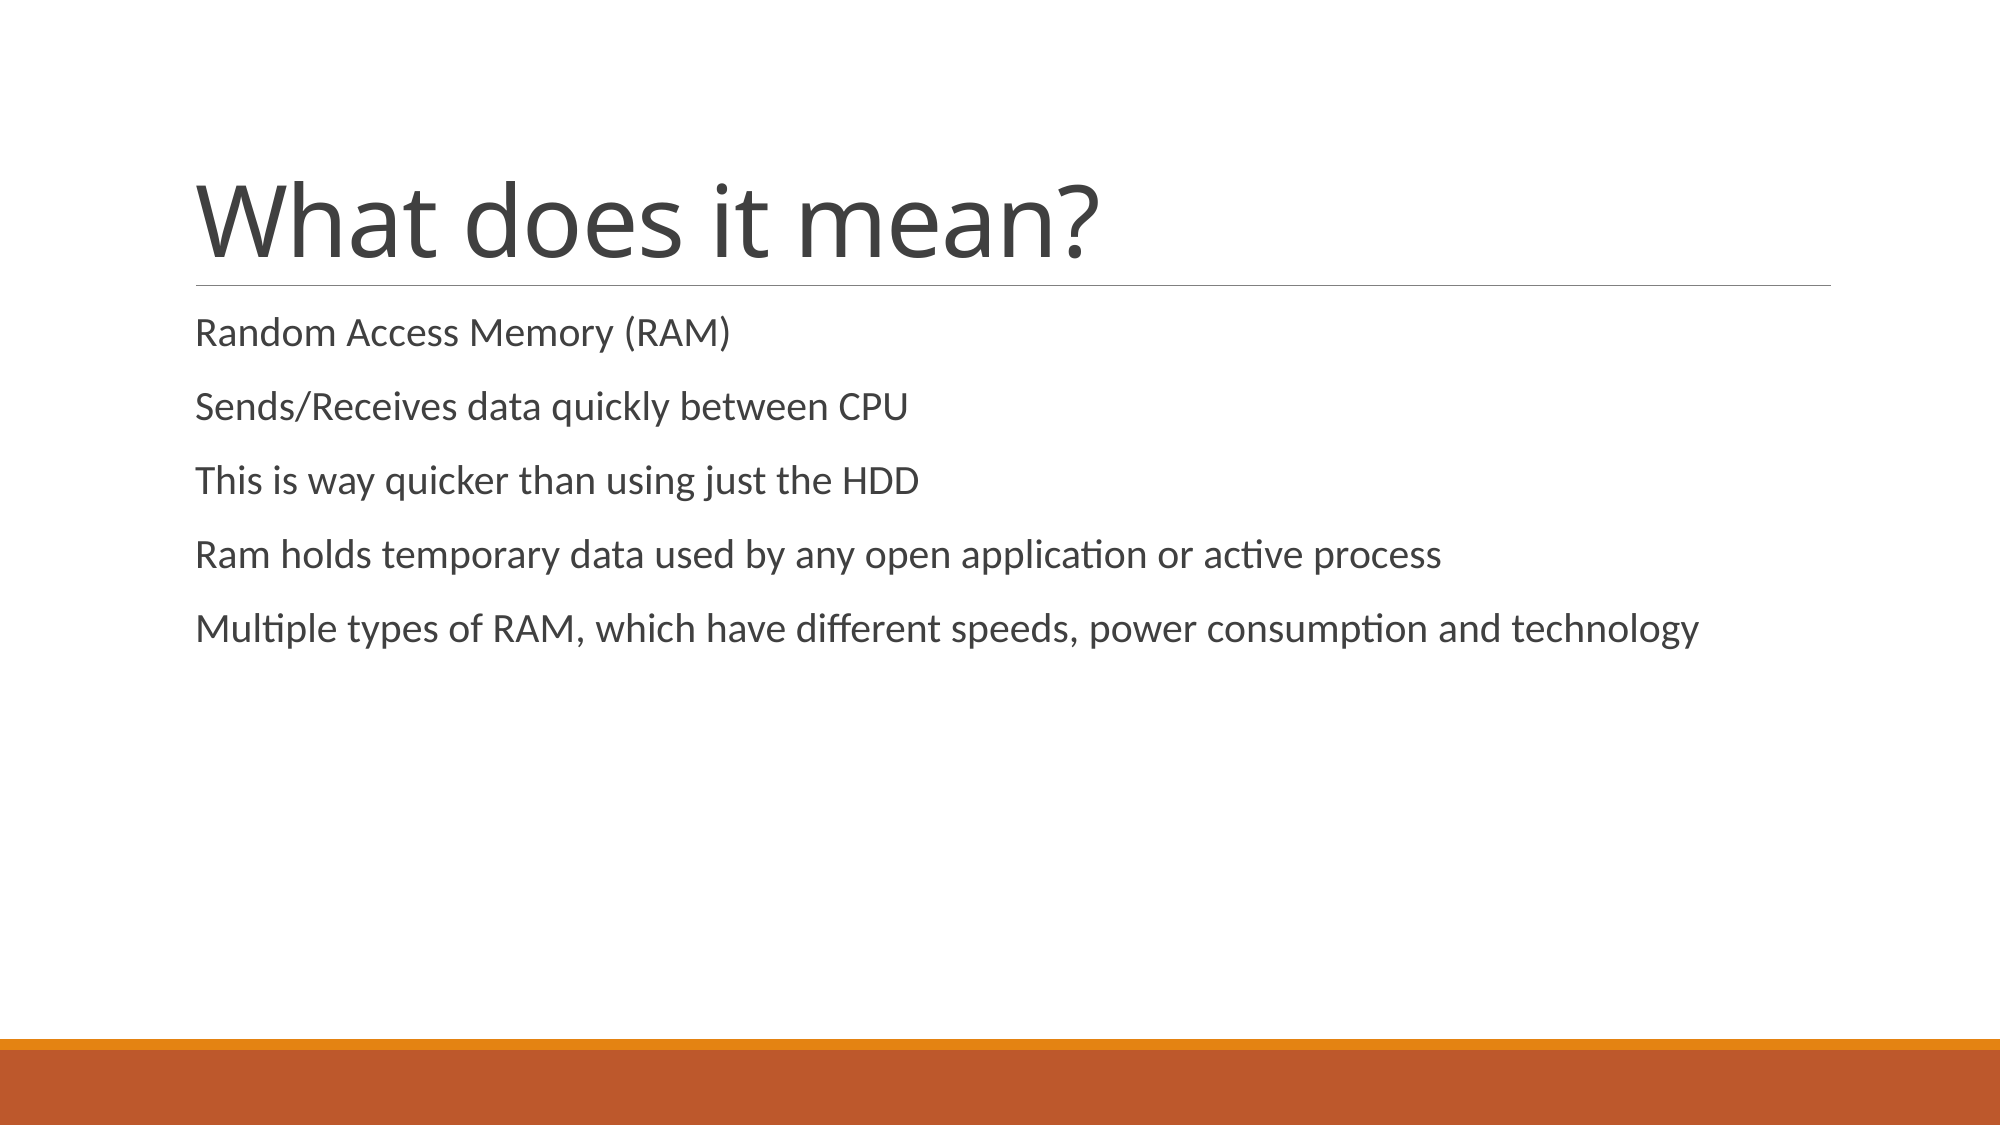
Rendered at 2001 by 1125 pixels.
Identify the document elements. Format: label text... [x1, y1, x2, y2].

list Random Access Memory (RAM) Sends/Receives data quickly between CPU This is way quicker than using just the HDD Ram holds temporary data used by any open application or active process Multiple types of RAM, which have different speeds, power consumption and technology [180, 302, 1830, 963]
title What does it mean? [180, 47, 1830, 285]
